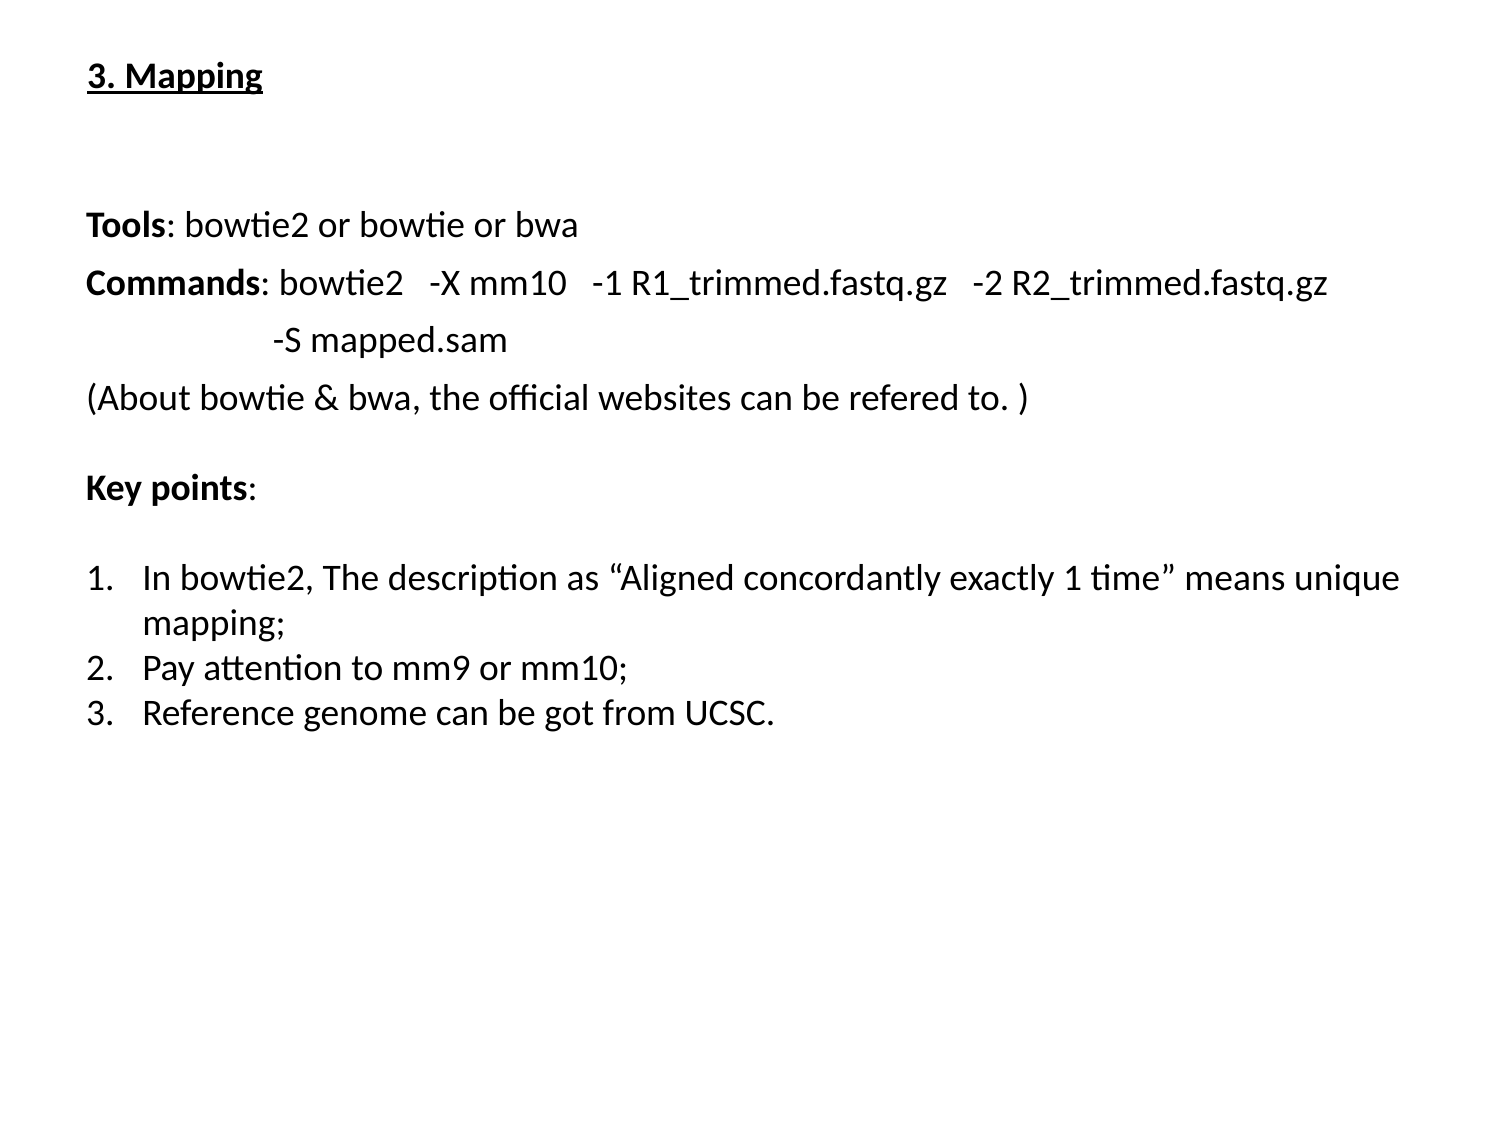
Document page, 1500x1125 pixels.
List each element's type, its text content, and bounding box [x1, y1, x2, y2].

text_box 3. Mapping [72, 43, 278, 104]
text_box Tools: bowtie2 or bowtie or bwa Commands: bowtie2 -X mm10 -1 R1_trimmed.fastq.gz -2 R2_trimmed.fastq.gz -S mapped.sam (About bowtie & bwa, the official websites can be refered to. ) Key points: In bowtie2, The description as “Aligned concordantly exactly 1 time” means unique mapping; Pay attention to mm9 or mm10; Reference genome can be got from UCSC. [71, 192, 1471, 741]
